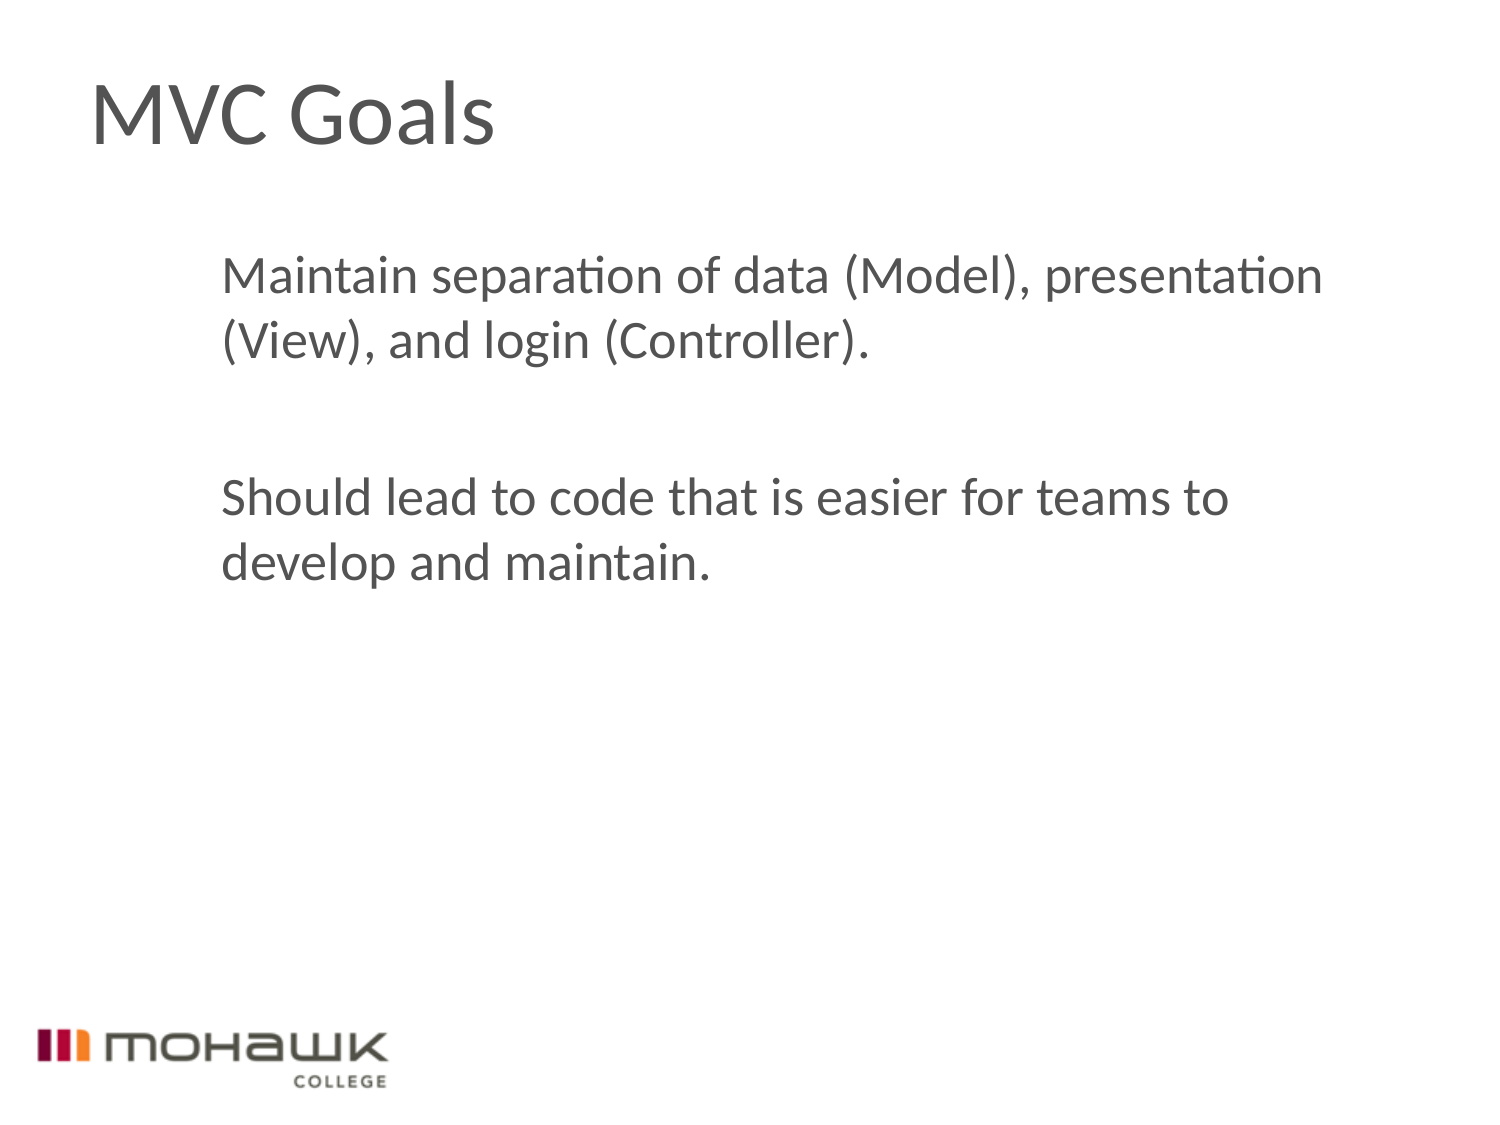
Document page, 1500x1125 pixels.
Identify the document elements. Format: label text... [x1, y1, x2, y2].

picture [5, 1000, 421, 1118]
title MVC Goals [75, 45, 1425, 233]
list Maintain separation of data (Model), presentation (View), and login (Controller). Should lead to code that is easier for teams to develop and maintain. [206, 232, 1359, 975]
